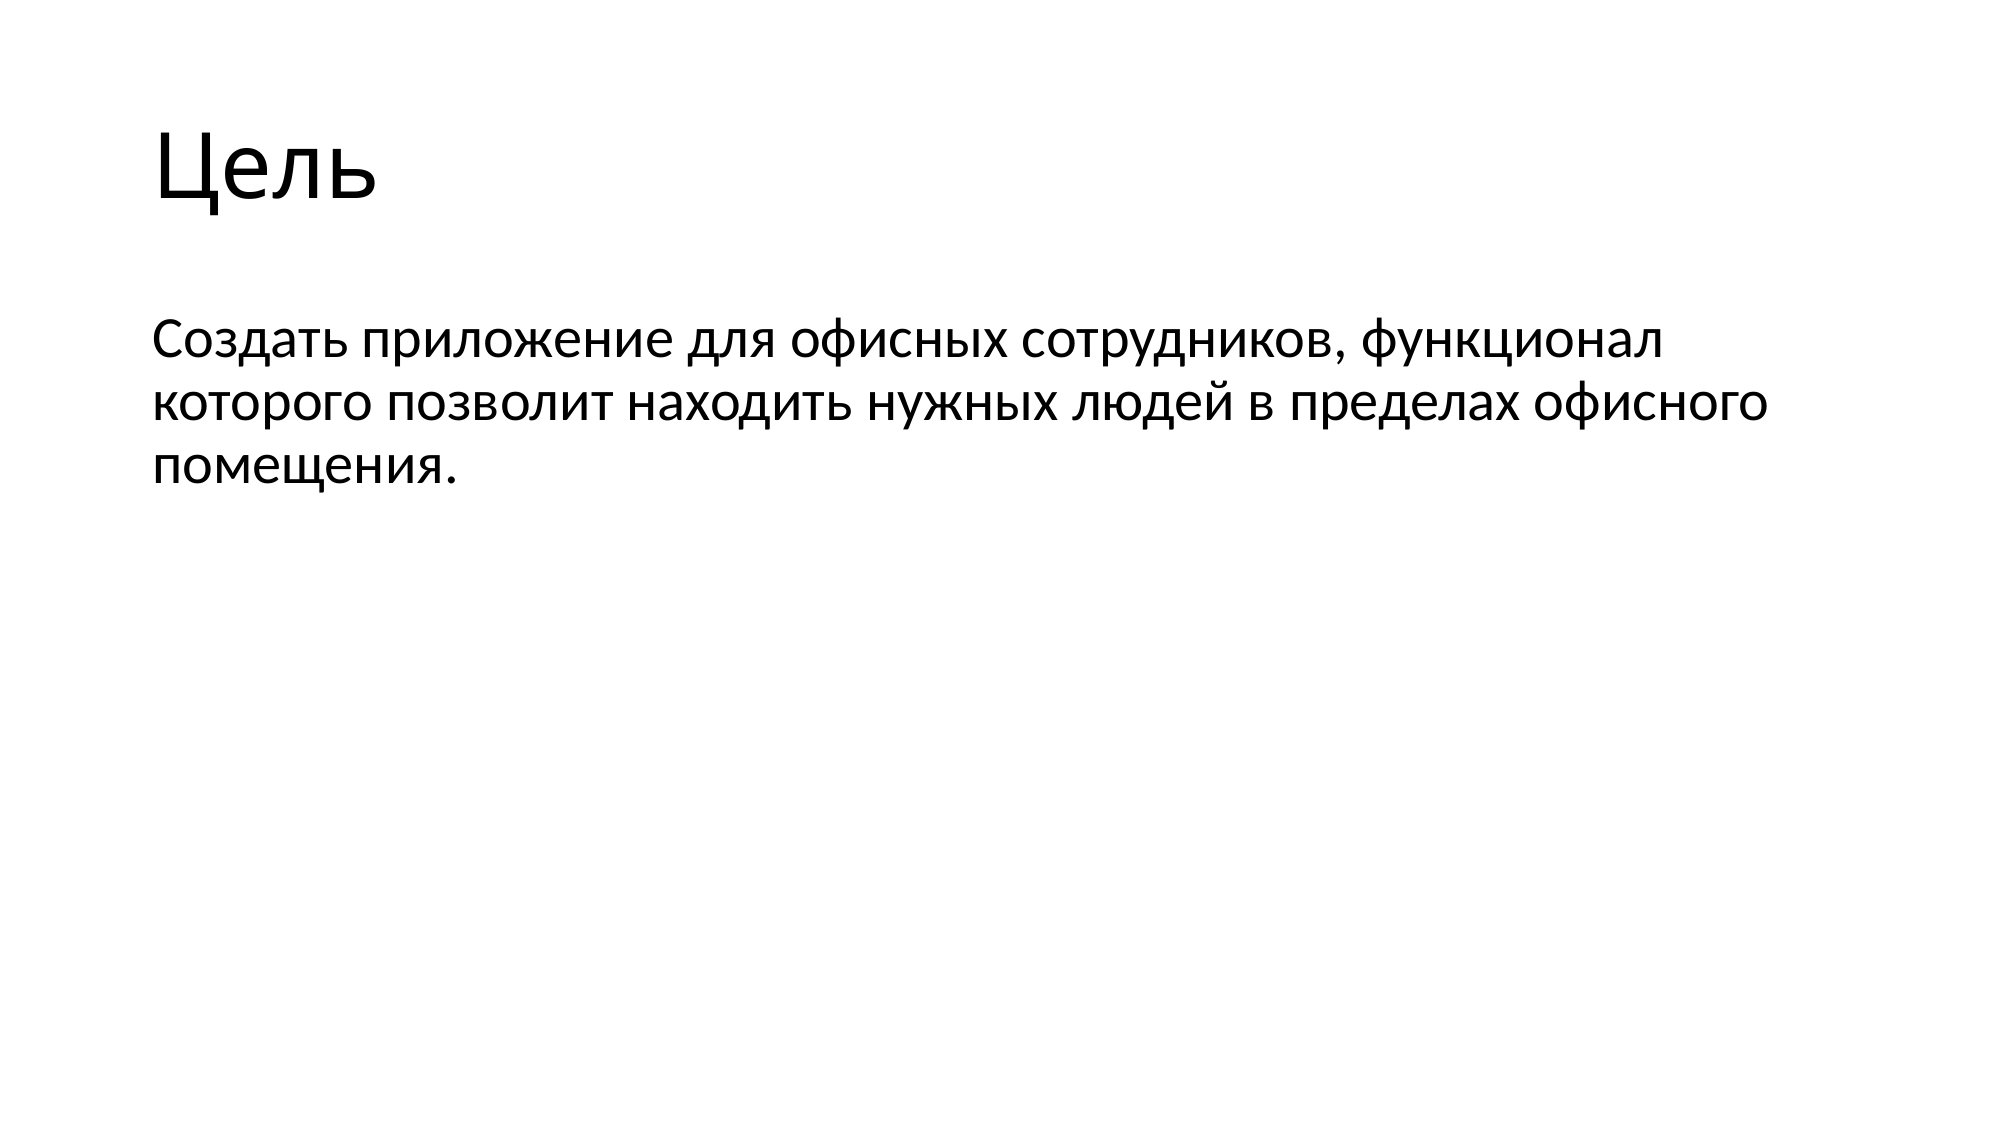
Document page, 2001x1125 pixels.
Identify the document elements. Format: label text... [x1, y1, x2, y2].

list Создать приложение для офисных сотрудников, функционал которого позволит находить нужных людей в пределах офисного помещения. [137, 299, 1863, 1014]
title Цель [137, 59, 1863, 278]
